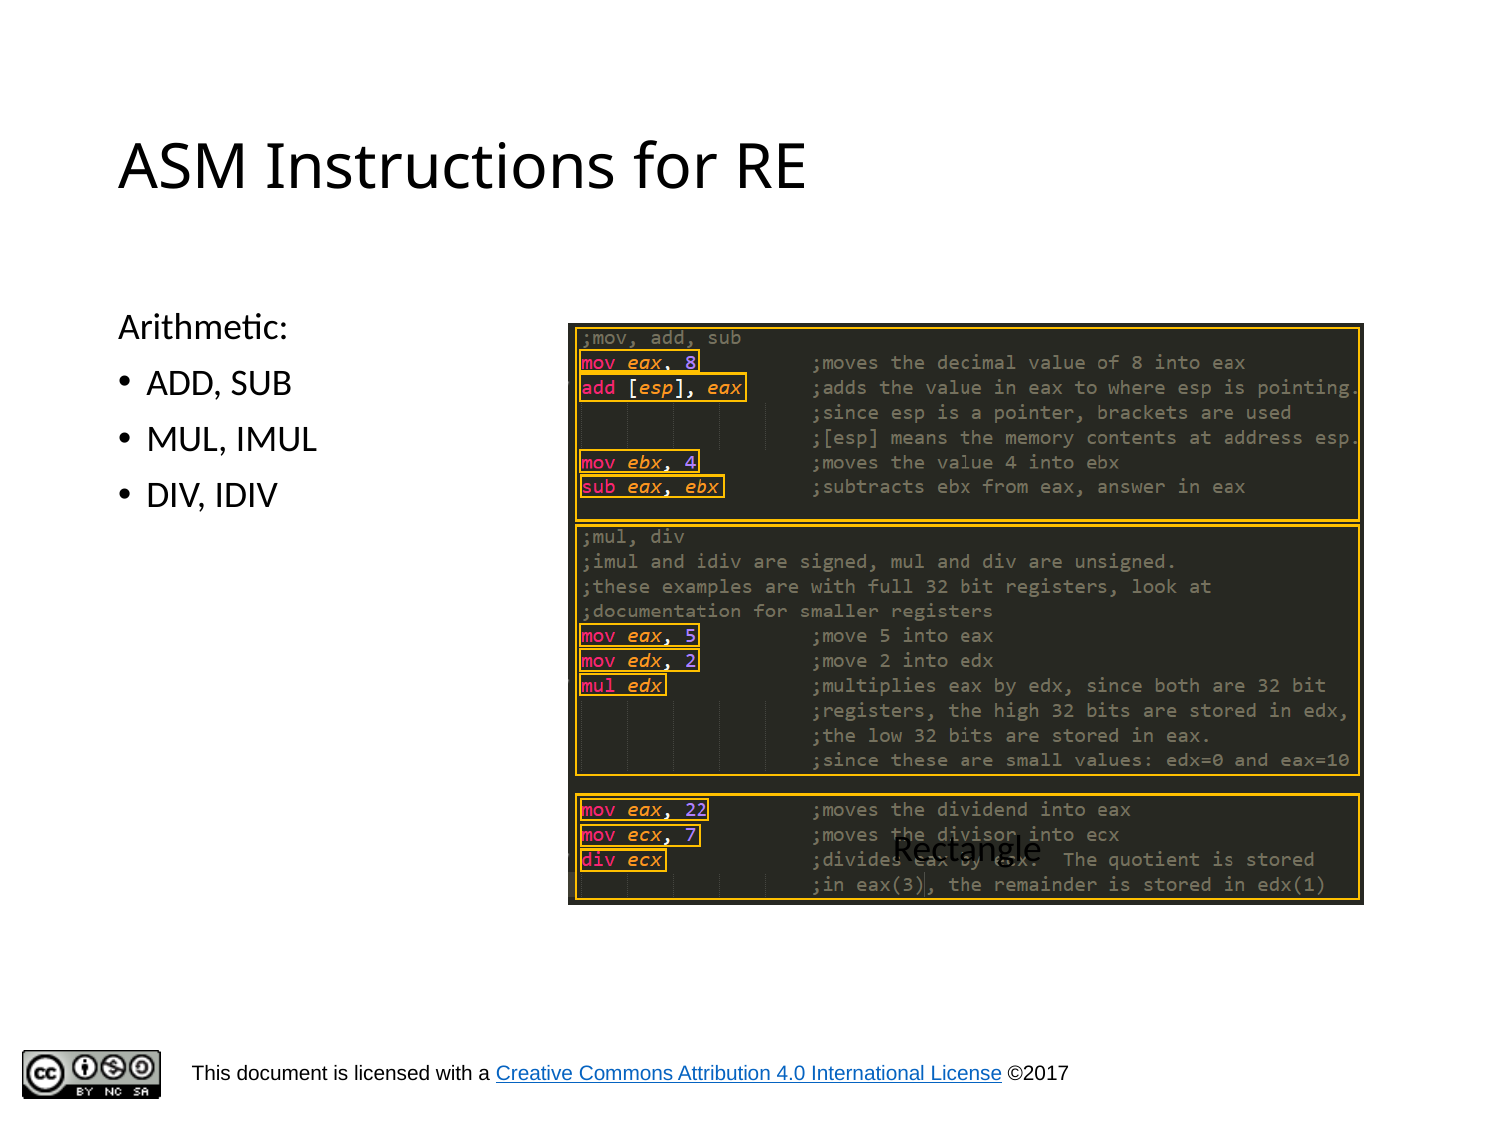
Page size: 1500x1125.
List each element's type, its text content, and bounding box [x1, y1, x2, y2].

picture [22, 1050, 161, 1099]
picture [568, 322, 1364, 905]
title ASM Instructions for RE [102, 59, 1398, 278]
list Arithmetic: ADD, SUB MUL, IMUL DIV, IDIV [102, 299, 569, 1014]
